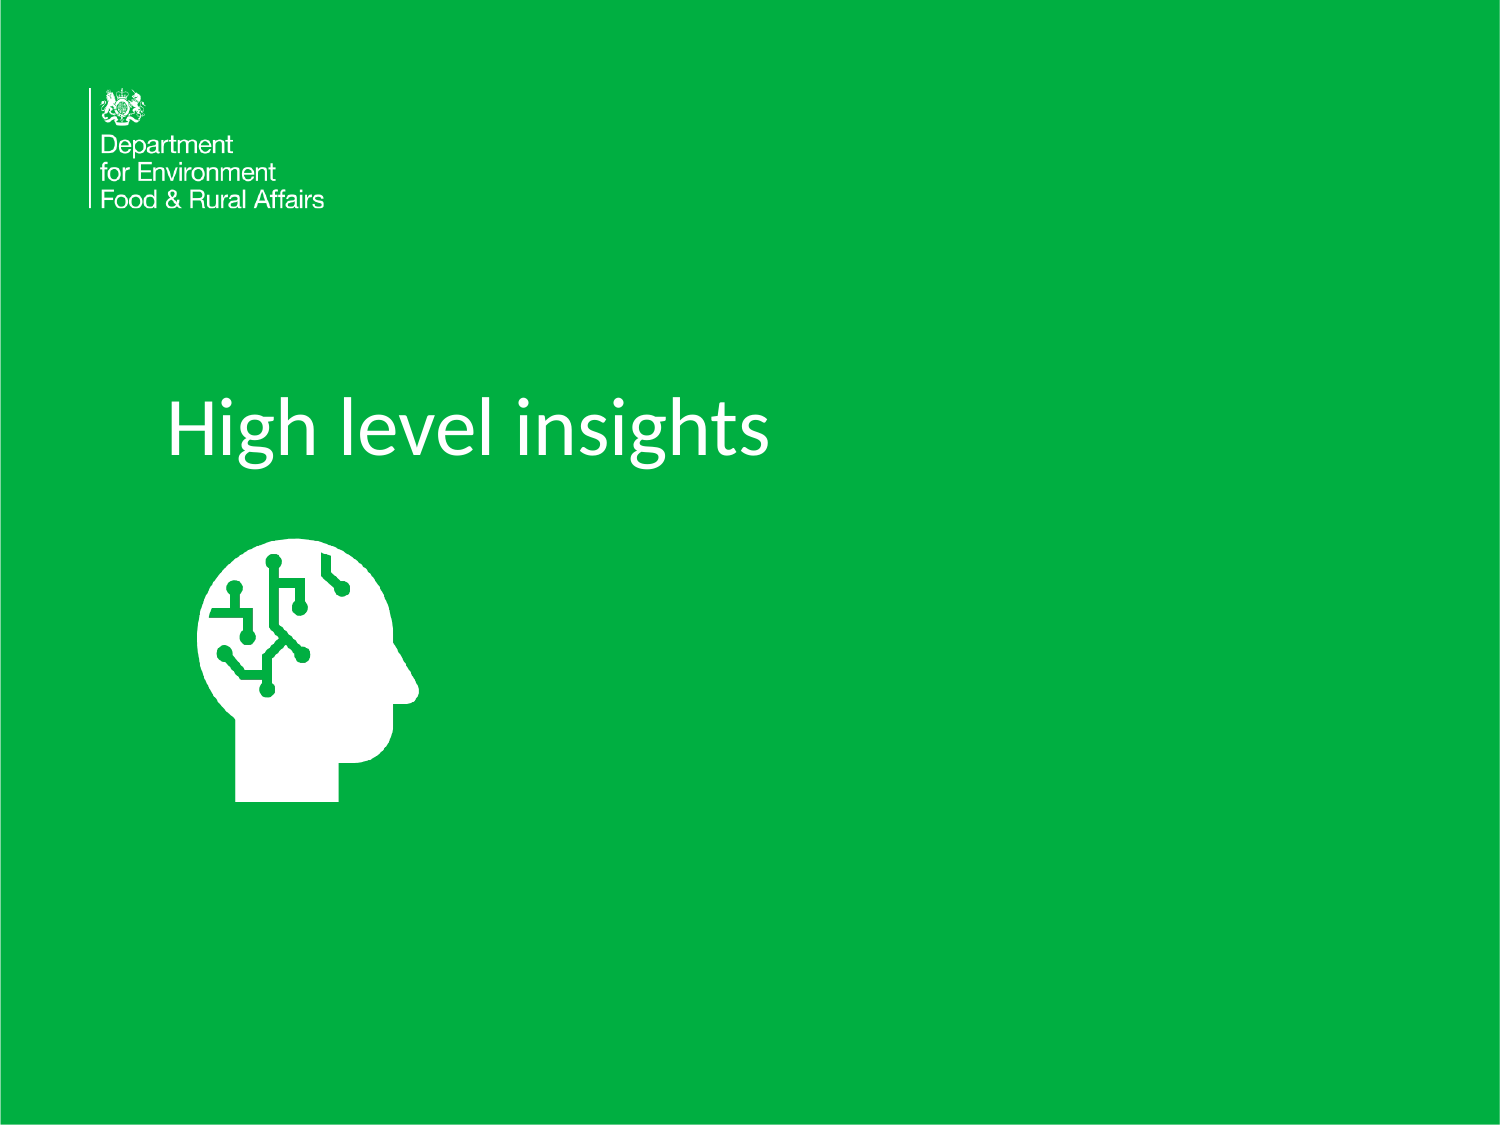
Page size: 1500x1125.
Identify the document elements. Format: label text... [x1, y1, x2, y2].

picture [0, 0, 1500, 1125]
title [70, 284, 1069, 485]
text_box High level insights [151, 365, 1087, 480]
